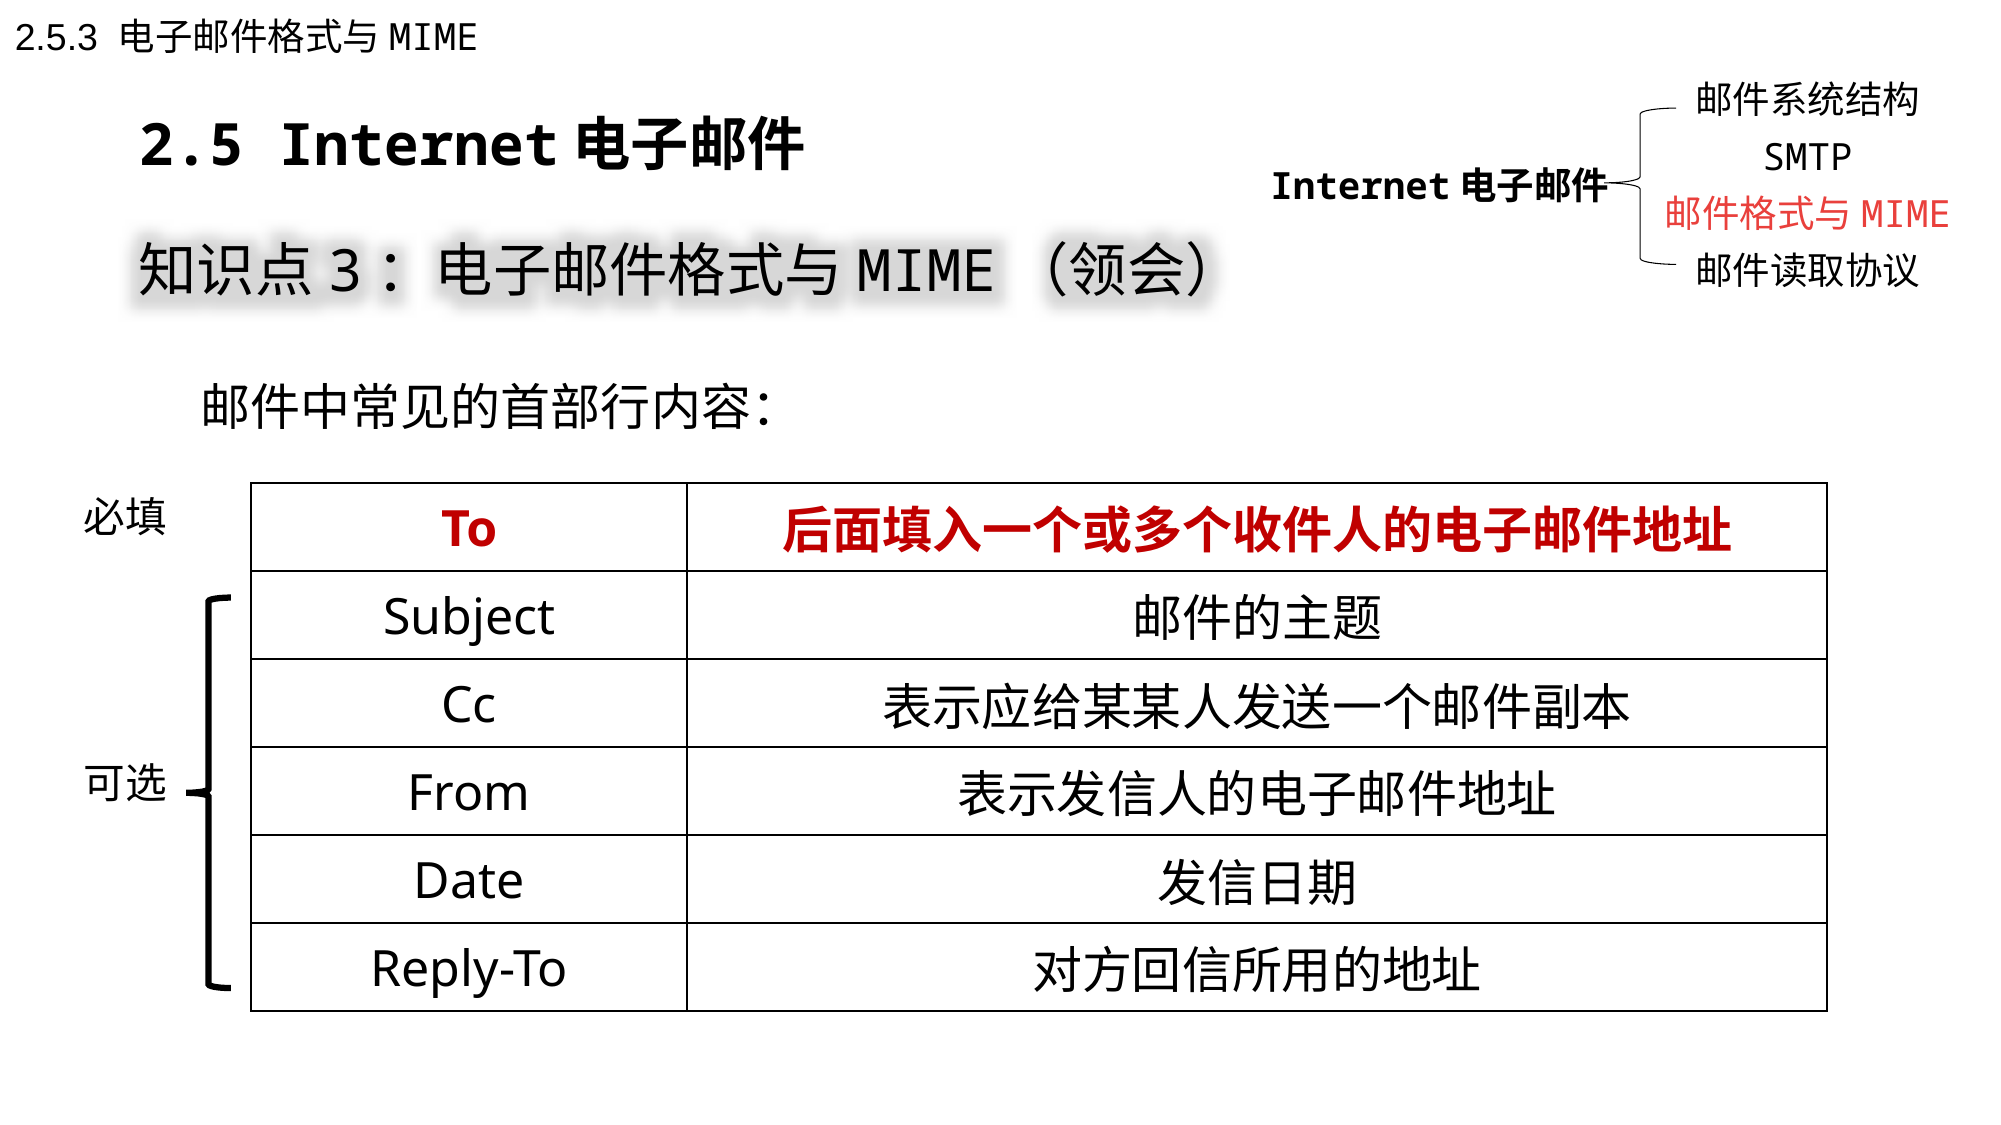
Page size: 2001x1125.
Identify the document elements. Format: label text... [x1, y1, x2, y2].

text_box 必填 [68, 482, 231, 548]
table_cell 表示应给某某人发送一个邮件副本 [688, 660, 1826, 746]
text_box 2.5 Internet电子邮件 [120, 97, 1271, 154]
table_cell Date [252, 836, 686, 922]
text_box 邮件中常见的首部行内容： [186, 350, 1827, 443]
table_cell 对方回信所用的地址 [688, 924, 1826, 1010]
text_box [186, 597, 231, 989]
text_box 知识点3：电子邮件格式与MIME（领会） [120, 172, 1945, 329]
table_cell From [252, 748, 686, 834]
table_header To [252, 484, 686, 570]
table_header 后面填入一个或多个收件人的电子邮件地址 [688, 484, 1826, 570]
table_cell Subject [252, 572, 686, 658]
text_box 可选 [68, 749, 207, 815]
text_box 2.5.3 电子邮件格式与MIME [0, 5, 615, 65]
table_cell 发信日期 [688, 836, 1826, 922]
table_cell 邮件的主题 [688, 572, 1826, 658]
table_cell 表示发信人的电子邮件地址 [688, 748, 1826, 834]
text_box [1271, 80, 1968, 301]
table_cell Cc [252, 660, 686, 746]
table_cell Reply-To [252, 924, 686, 1010]
